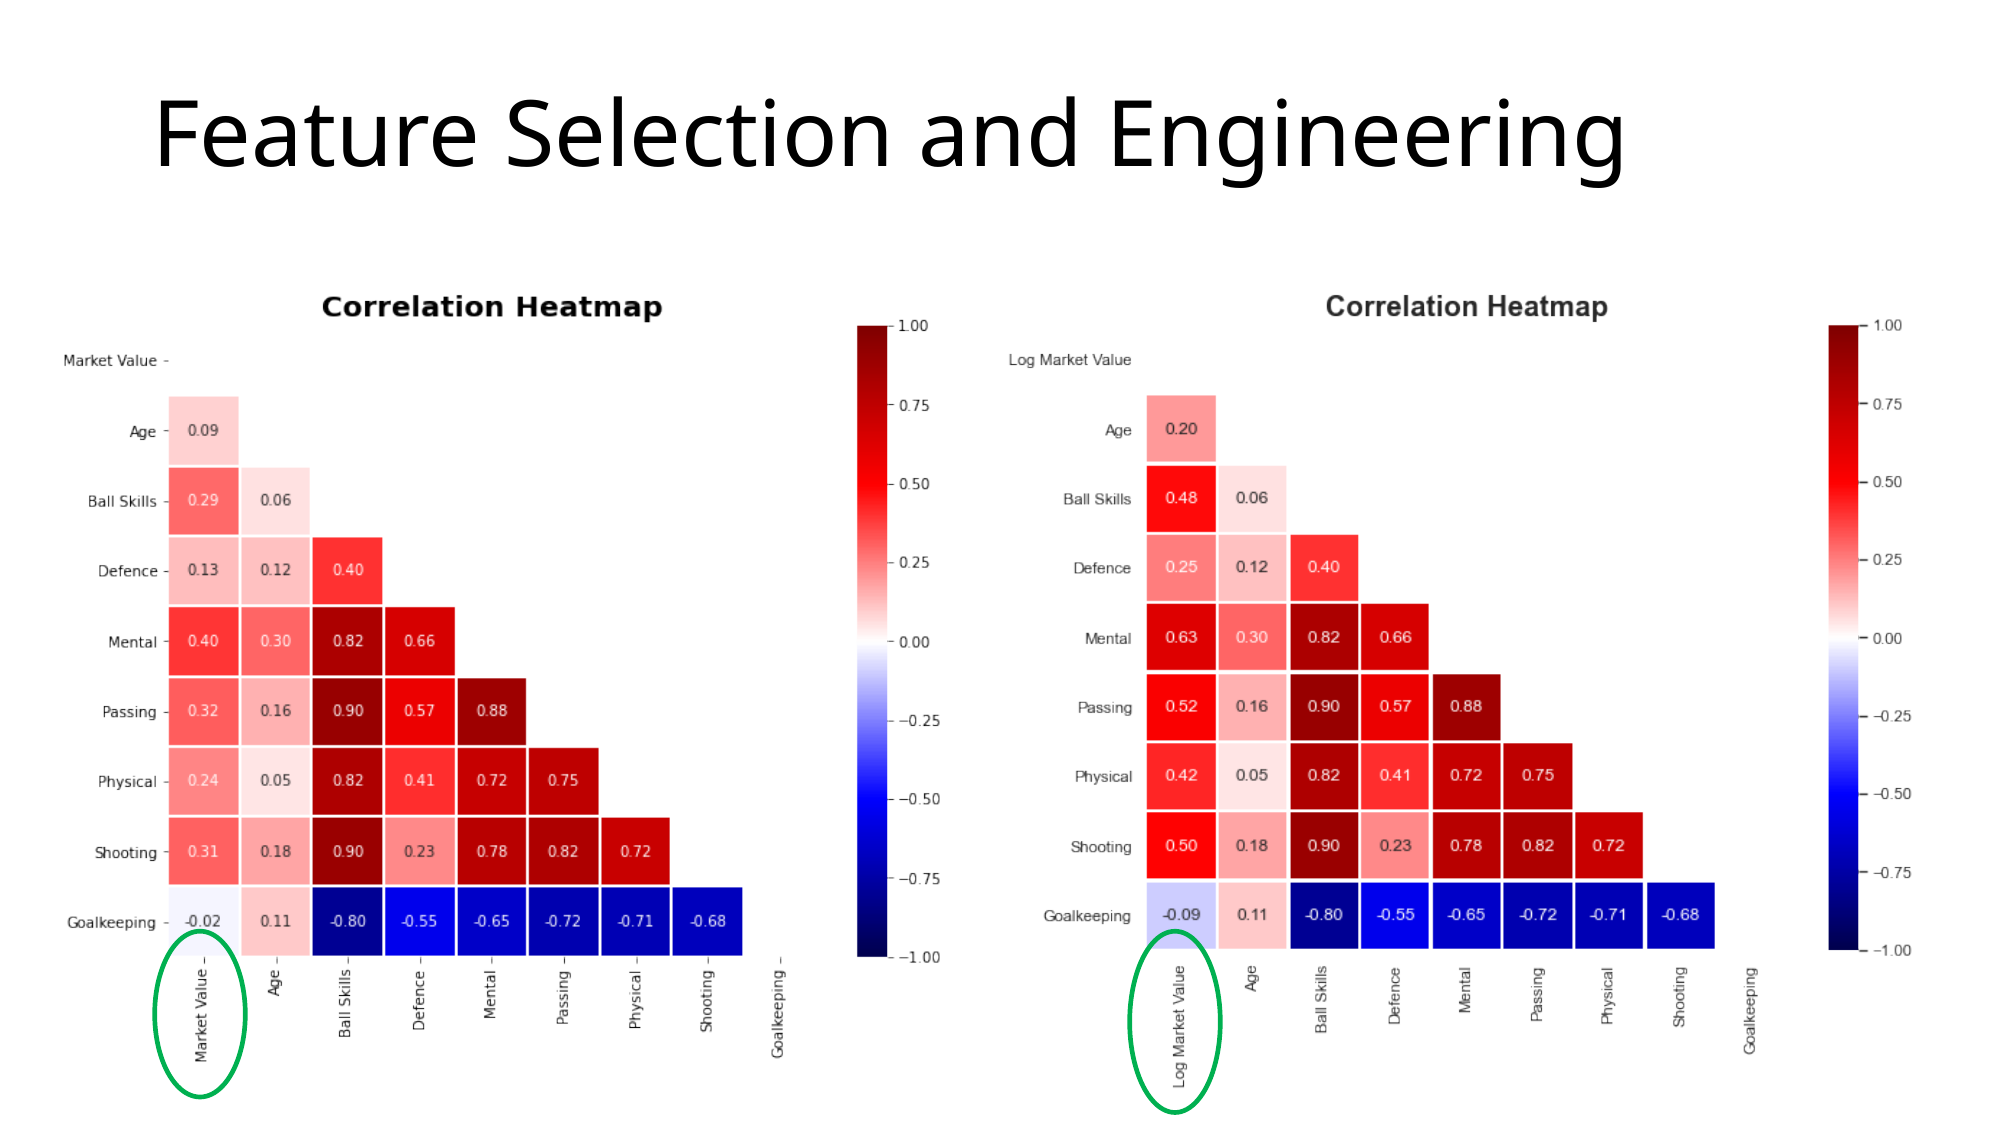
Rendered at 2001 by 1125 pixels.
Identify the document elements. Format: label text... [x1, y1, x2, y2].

picture [999, 285, 1922, 1098]
title Feature Selection and Engineering [137, 27, 1863, 246]
text_box [166, 1072, 234, 1099]
text_box [1149, 1098, 1201, 1114]
picture [53, 285, 953, 1072]
